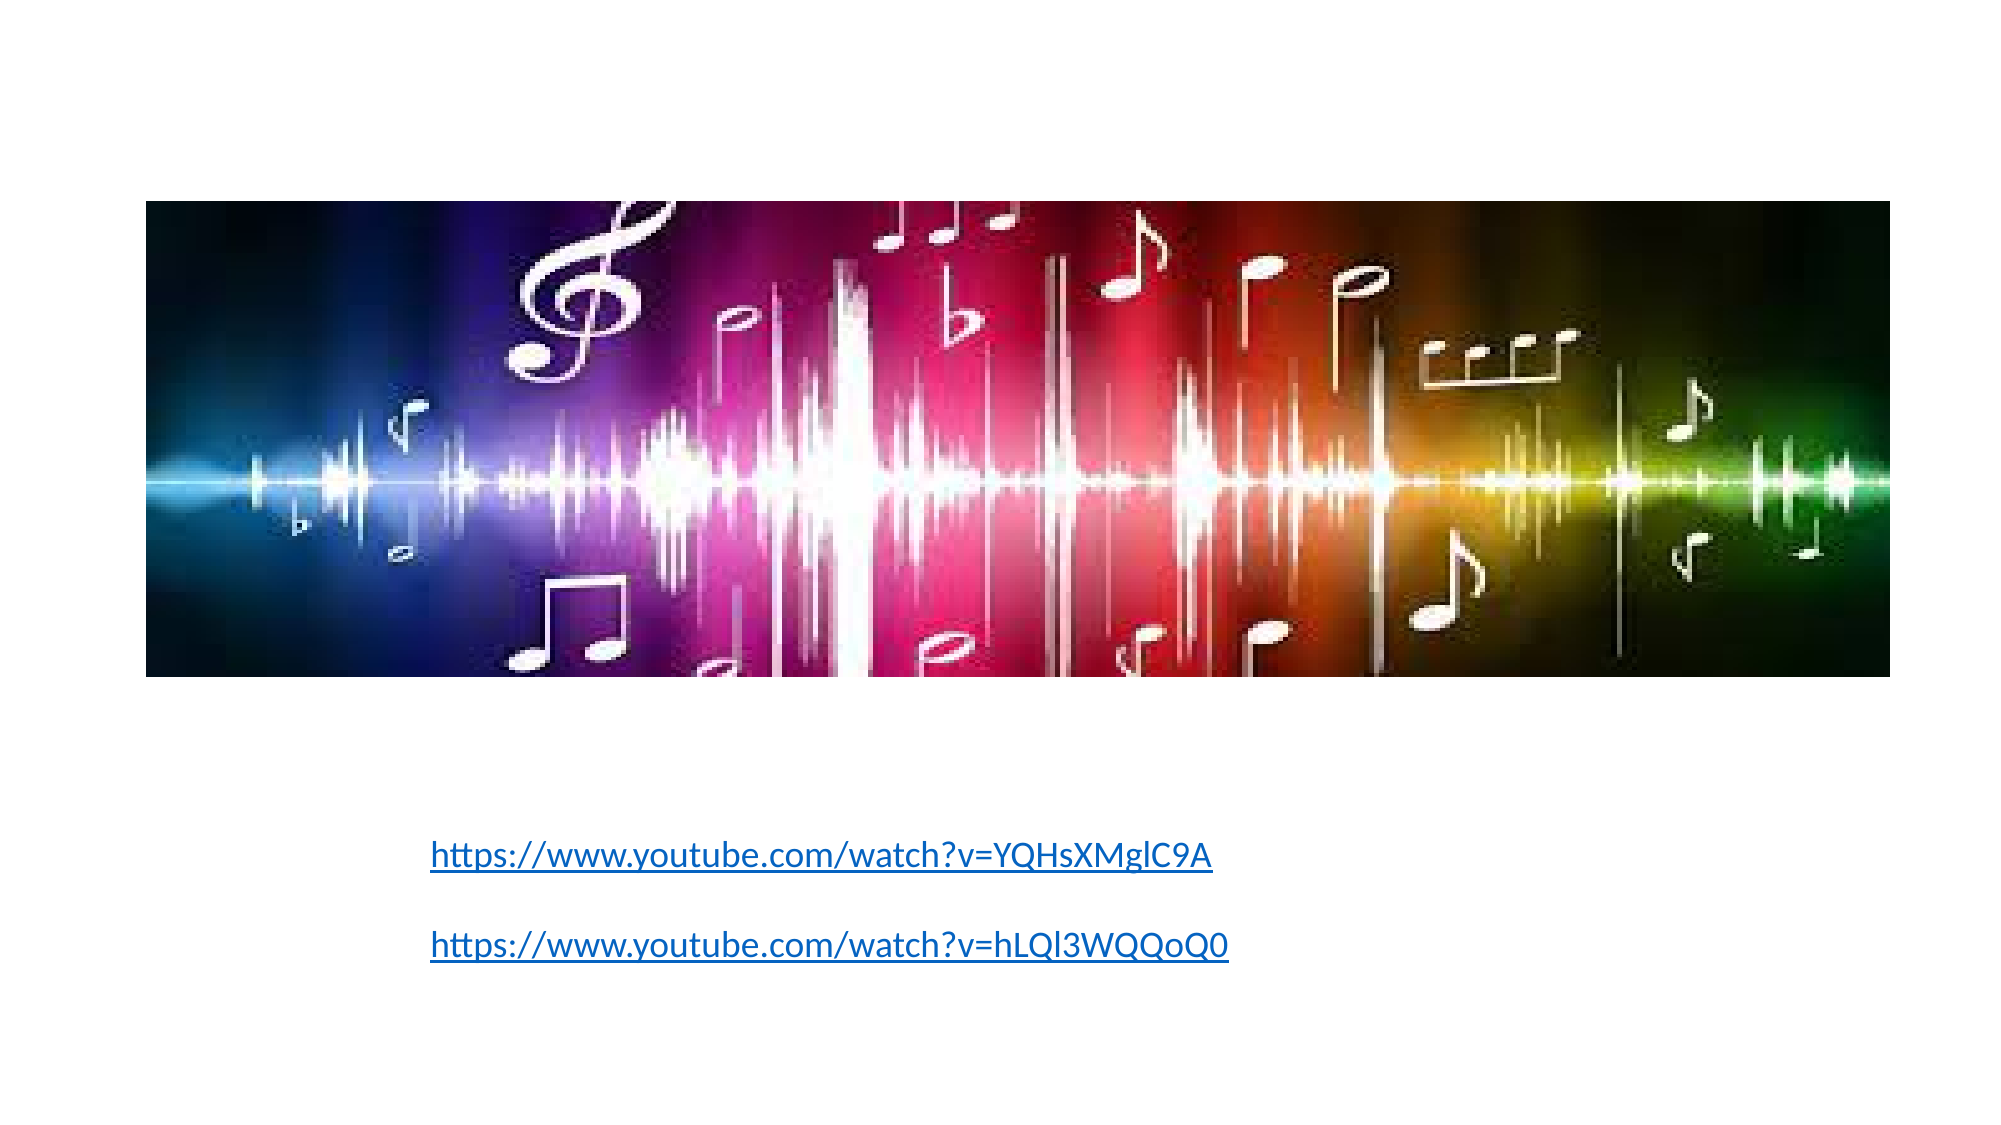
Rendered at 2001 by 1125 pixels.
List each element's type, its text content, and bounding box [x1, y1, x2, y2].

picture [146, 201, 1890, 677]
text_box https://www.youtube.com/watch?v=YQHsXMglC9A https://www.youtube.com/watch?v=hLQl3WQQoQ0 [415, 732, 1413, 1018]
